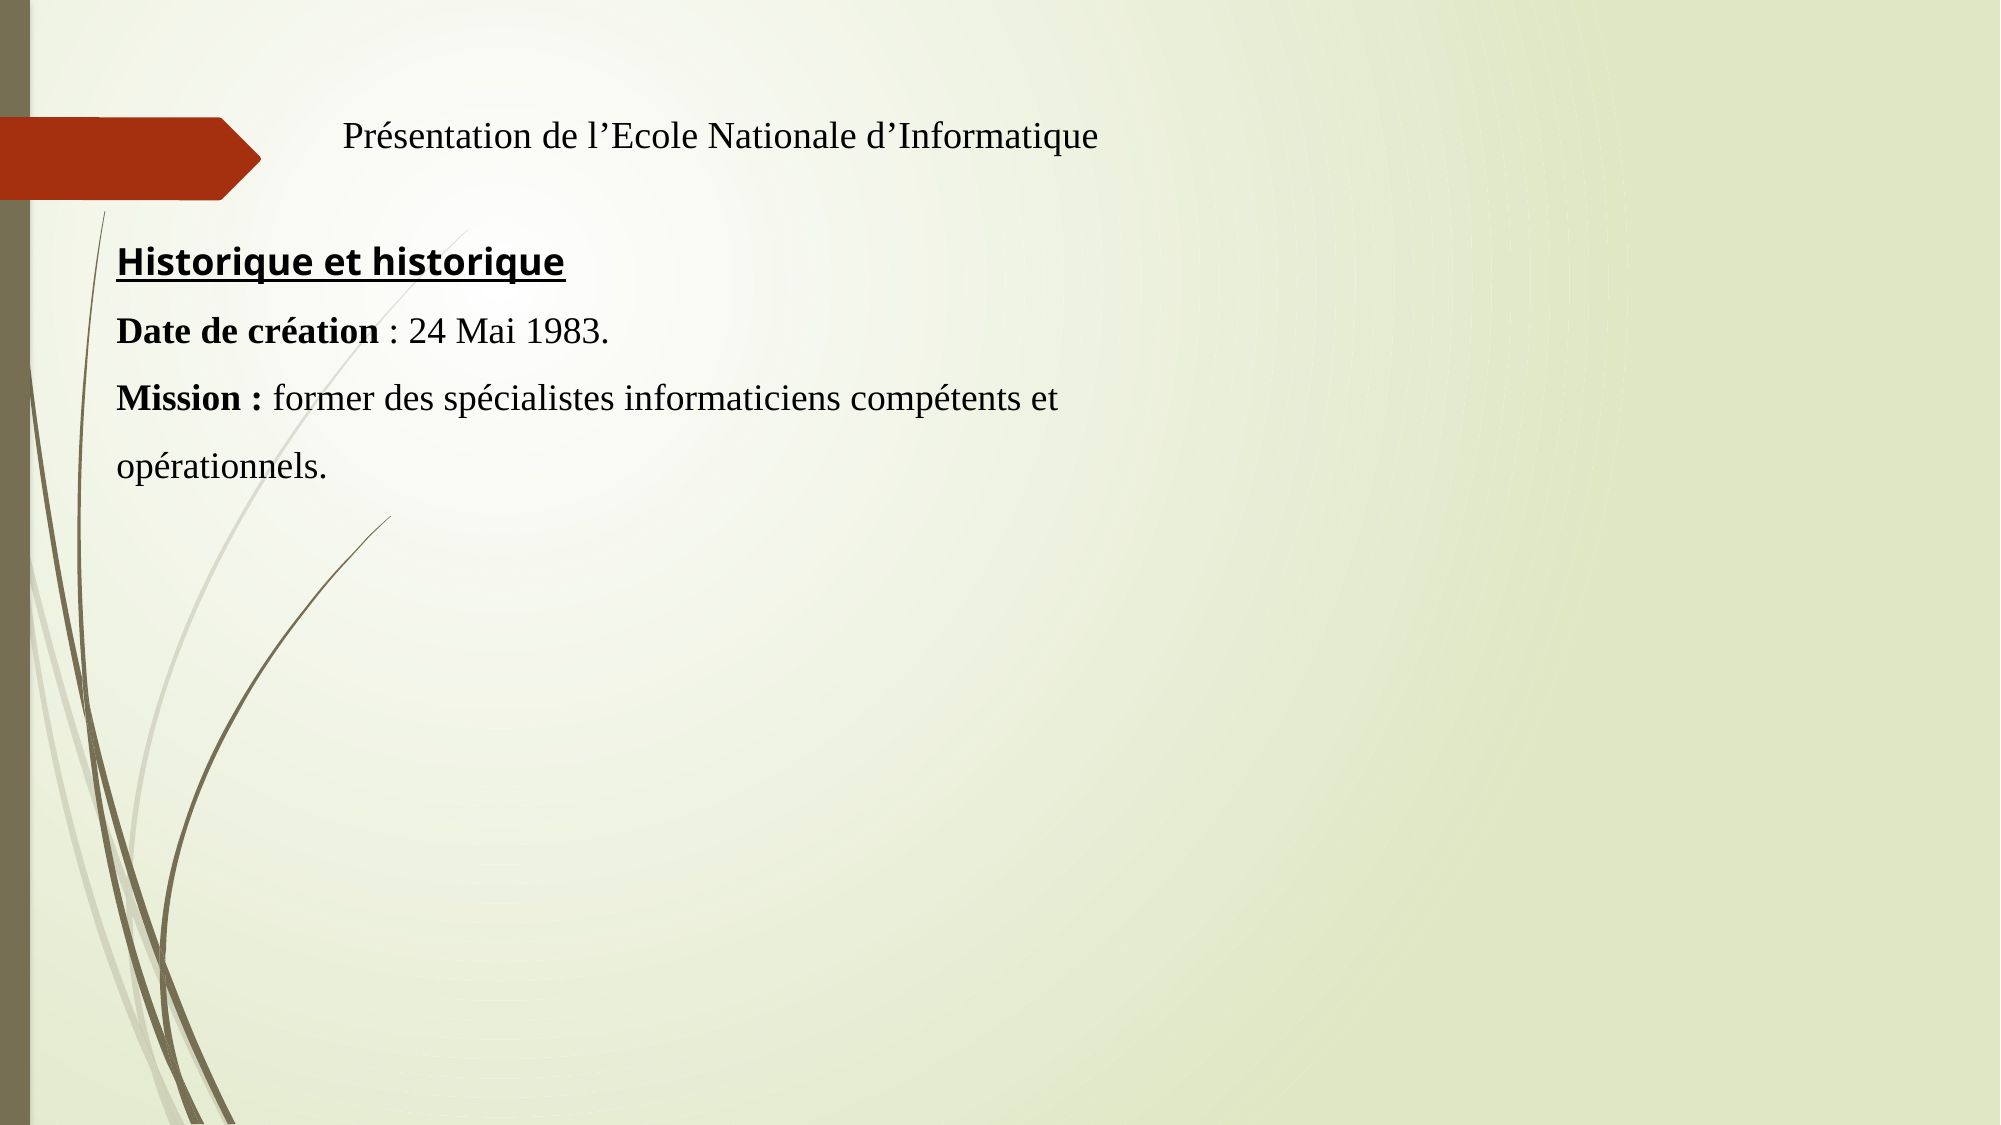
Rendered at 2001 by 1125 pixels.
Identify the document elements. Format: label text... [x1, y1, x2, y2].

title Présentation de l’Ecole Nationale d’Informatique [327, 102, 1888, 210]
text_box Historique et historique Date de création : 24 Mai 1983. Mission : former des spécialistes informaticiens compétents et opérationnels. [101, 247, 1384, 522]
